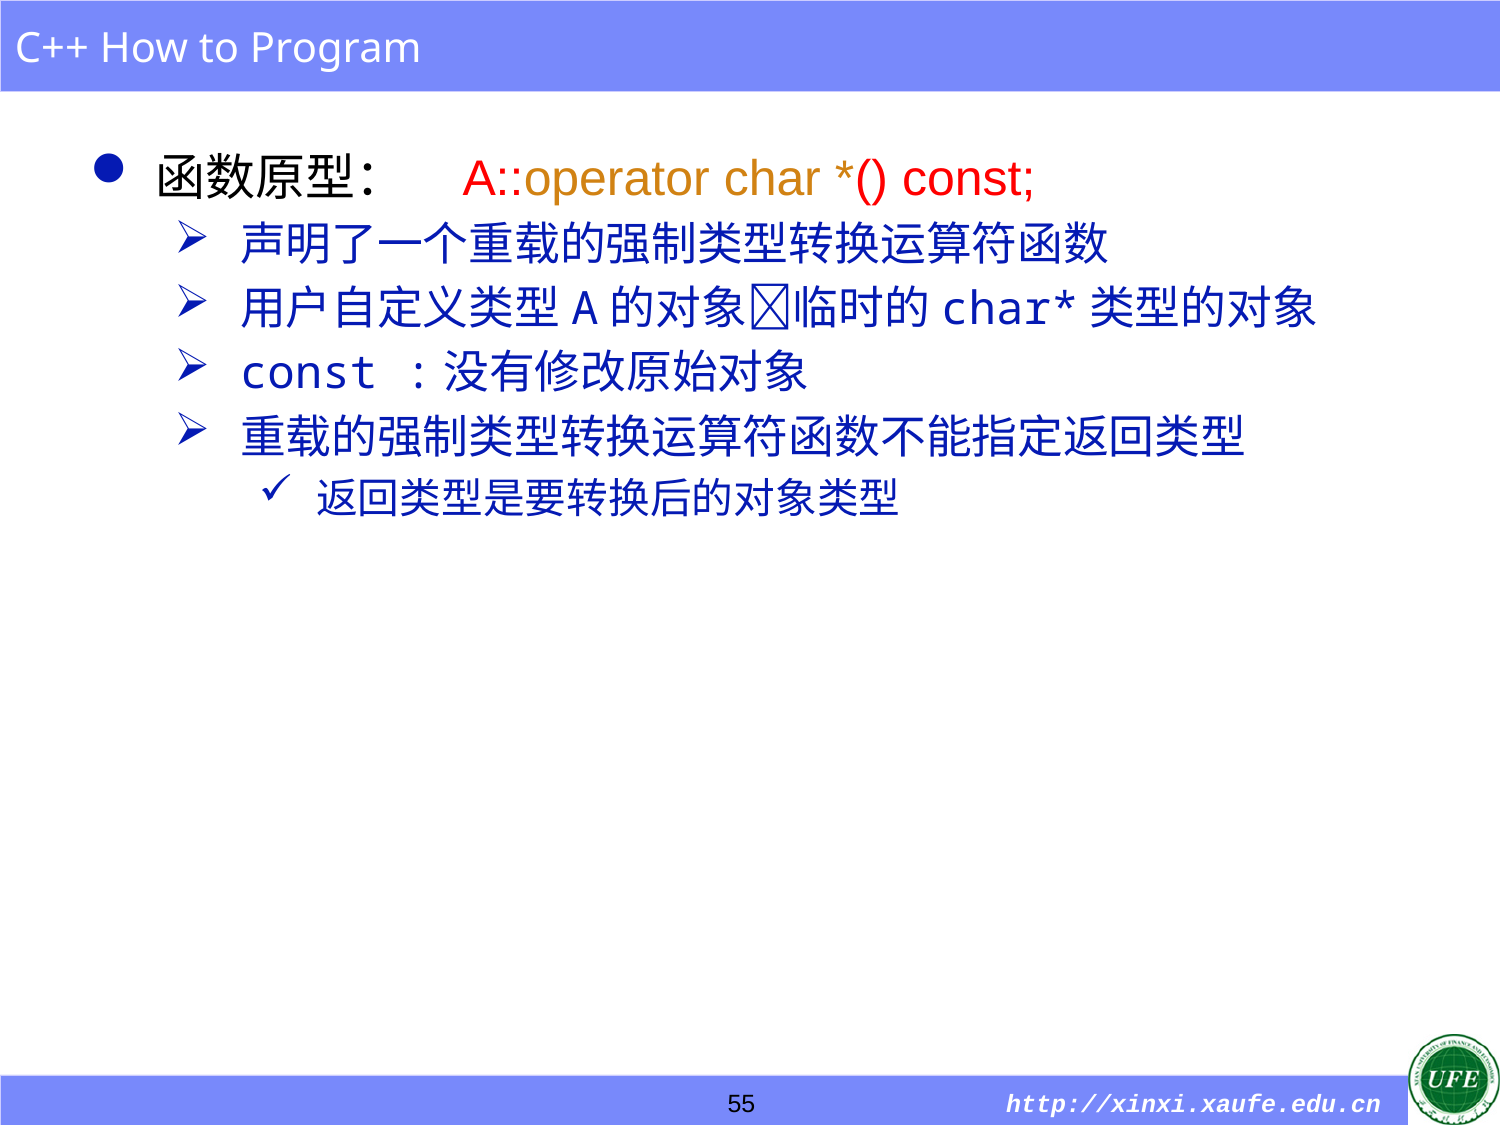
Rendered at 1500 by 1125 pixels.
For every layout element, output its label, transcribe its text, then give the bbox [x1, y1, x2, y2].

list 函数原型： A::operator char *() const; 声明了一个重载的强制类型转换运算符函数 用户自定义类型A的对象临时的char*类型的对象 const :没有修改原始对象 重载的强制类型转换运算符函数不能指定返回类型 返回类型是要转换后的对象类型 [75, 137, 1488, 699]
slide_number 55 [712, 1080, 775, 1121]
picture [1408, 1034, 1500, 1125]
